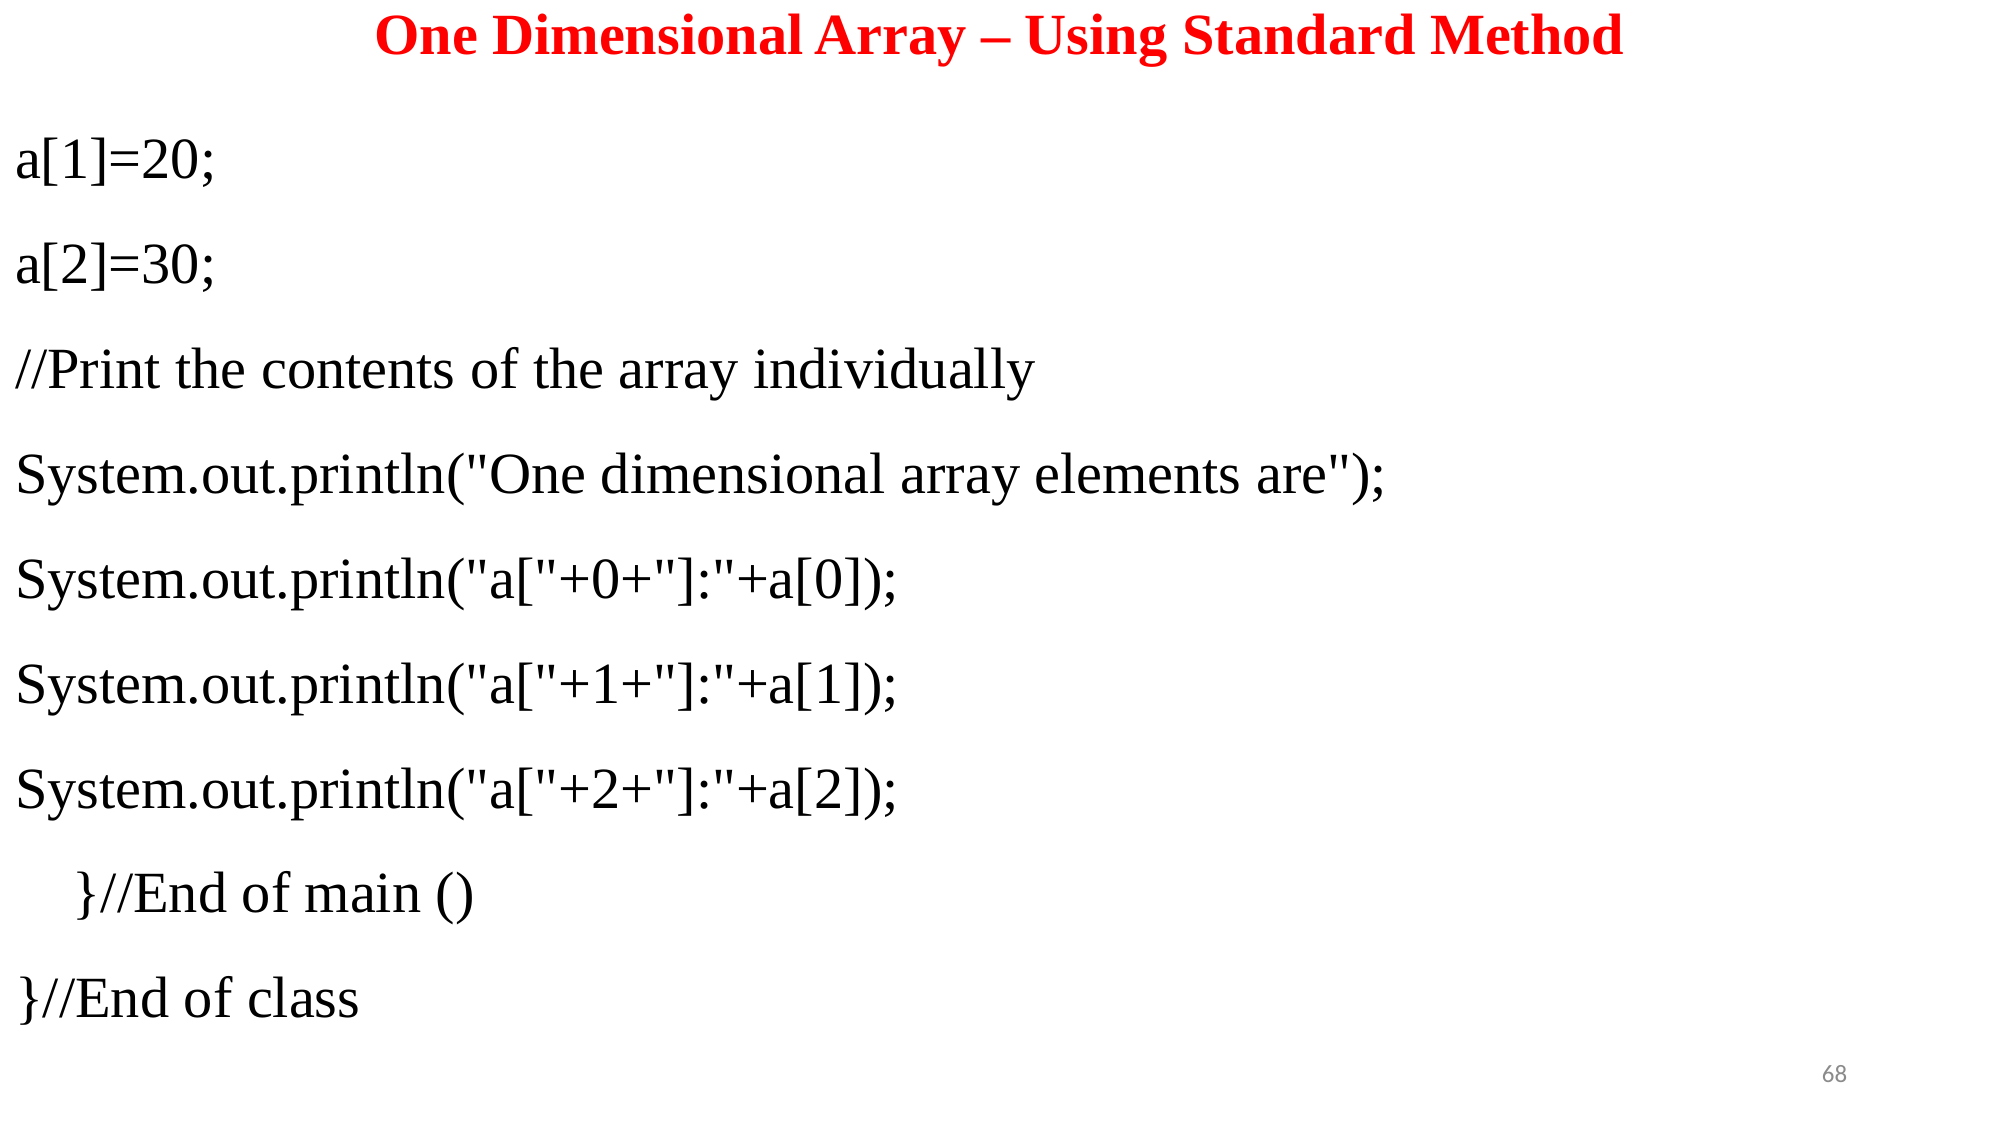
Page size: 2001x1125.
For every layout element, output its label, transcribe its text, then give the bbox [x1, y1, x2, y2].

list a[1]=20; a[2]=30; //Print the contents of the array individually System.out.println("One dimensional array elements are"); System.out.println("a["+0+"]:"+a[0]); System.out.println("a["+1+"]:"+a[1]); System.out.println("a["+2+"]:"+a[2]); }//End of main () }//End of class [0, 77, 2000, 1125]
title One Dimensional Array – Using Standard Method [0, 0, 2000, 77]
slide_number 68 [1412, 1042, 1863, 1103]
